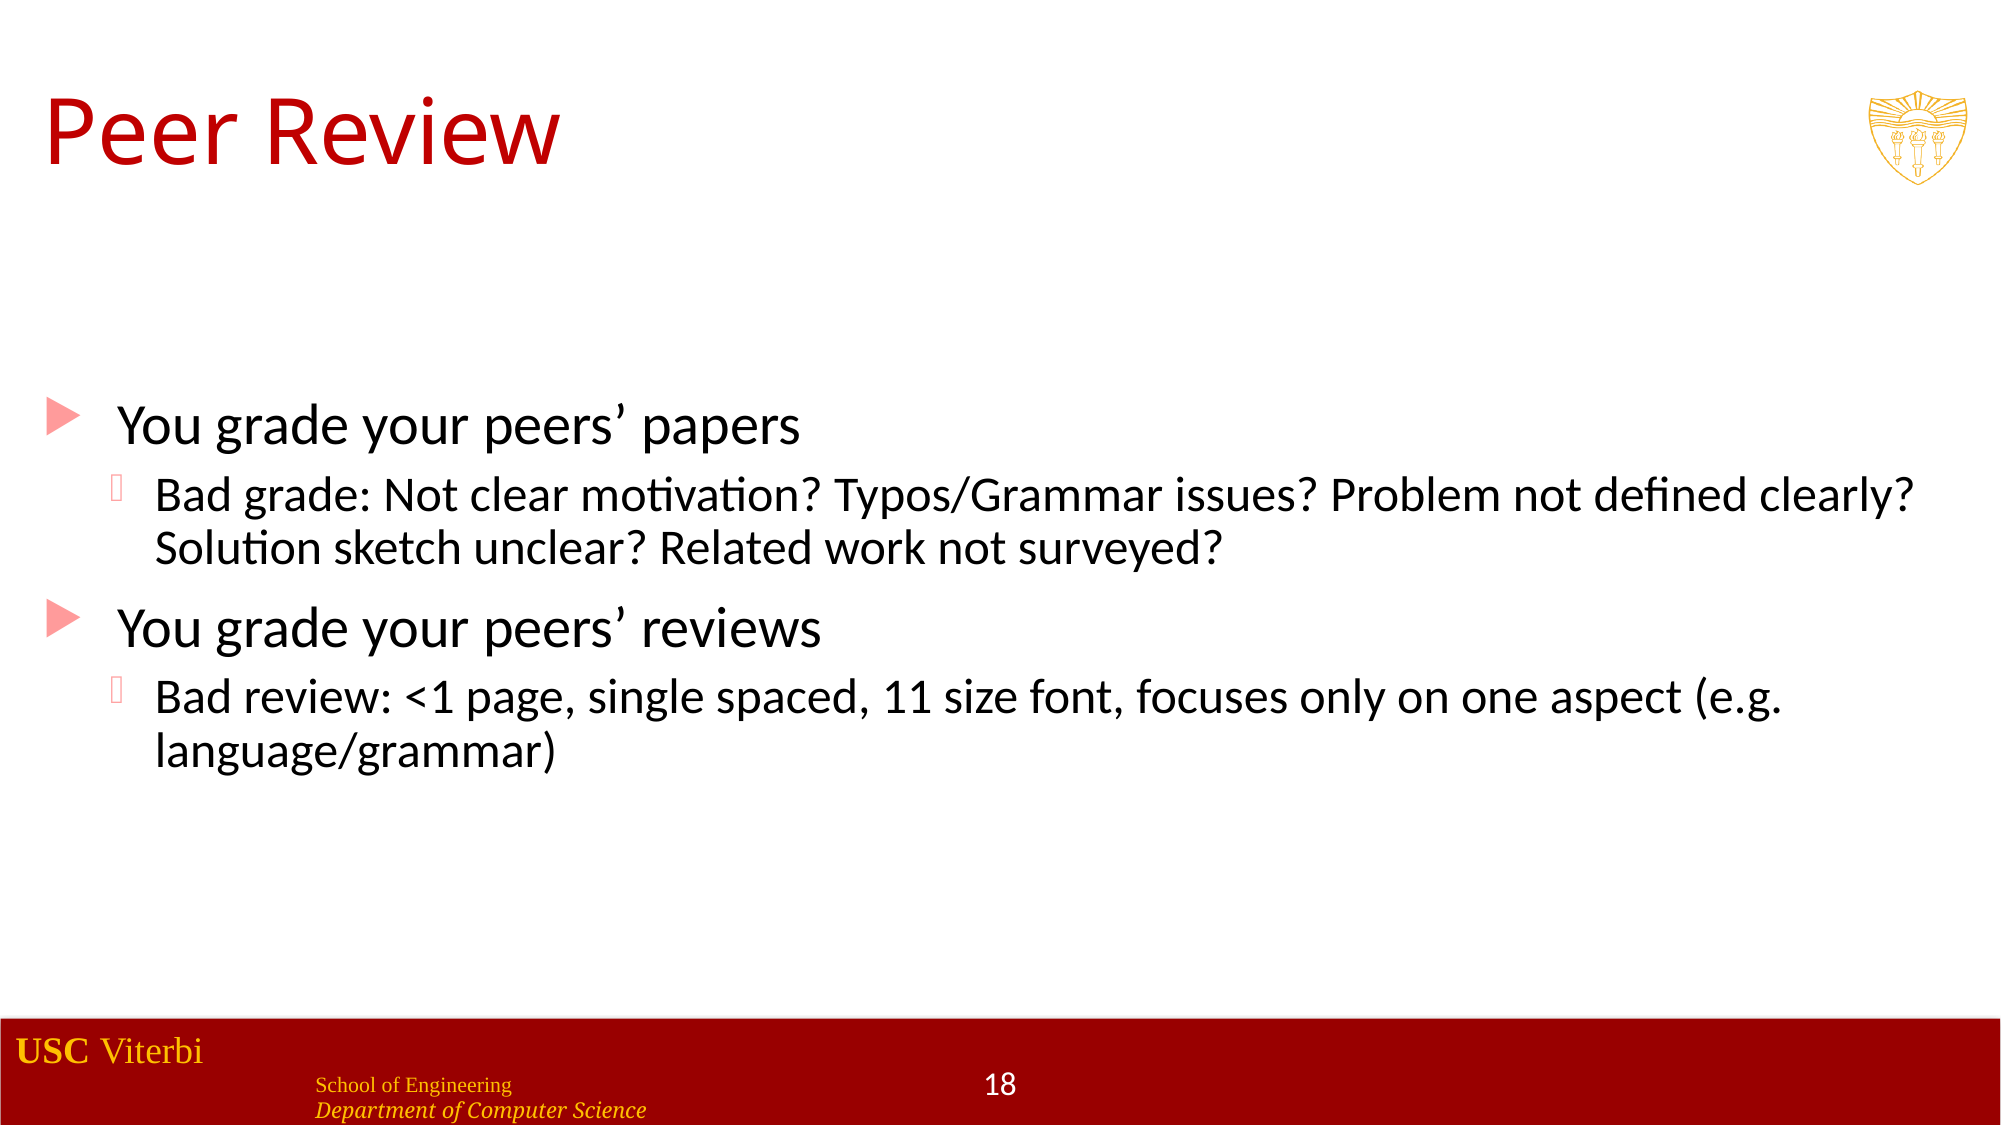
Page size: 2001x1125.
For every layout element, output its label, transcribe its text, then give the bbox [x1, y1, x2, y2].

list You grade your peers’ papers Bad grade: Not clear motivation? Typos/Grammar issues? Problem not defined clearly? Solution sketch unclear? Related work not surveyed? You grade your peers’ reviews Bad review: <1 page, single spaced, 11 size font, focuses only on one aspect (e.g. language/grammar) [27, 387, 1947, 933]
title Peer Review [27, 70, 1819, 199]
slide_number 18 [774, 1051, 1225, 1112]
picture [1836, 76, 2000, 199]
